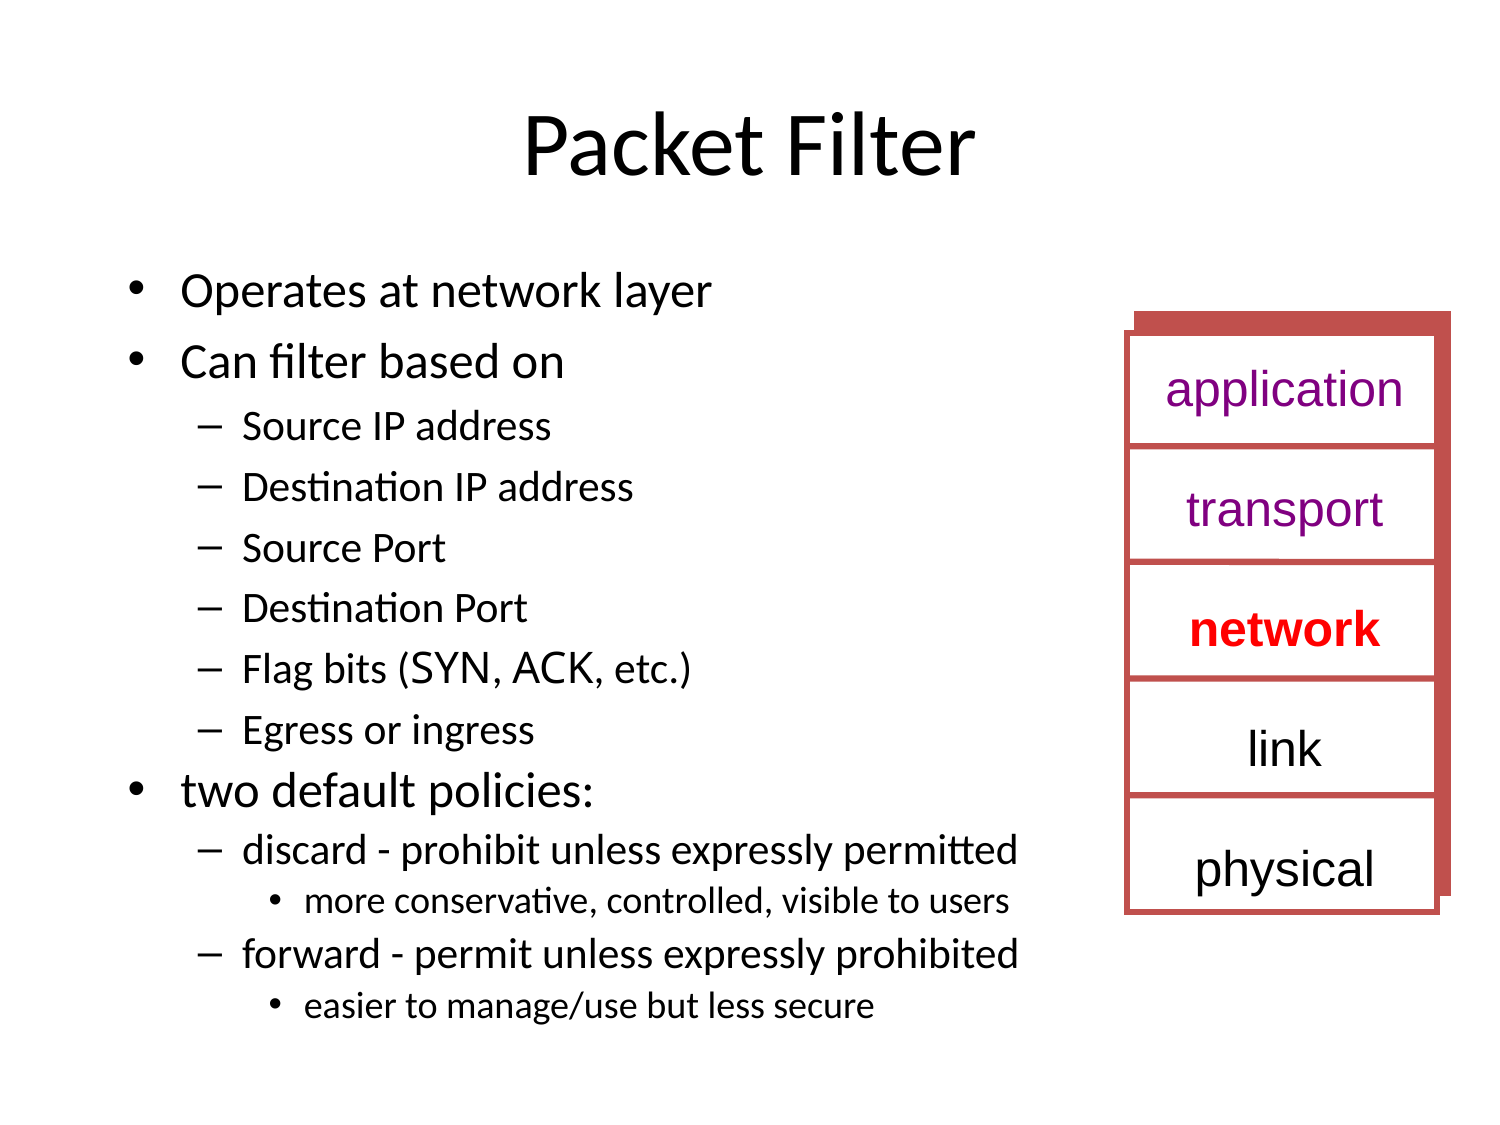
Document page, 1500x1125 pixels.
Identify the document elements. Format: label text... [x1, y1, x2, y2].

list Operates at network layer Can filter based on Source IP address Destination IP address Source Port Destination Port Flag bits (SYN, ACK, etc.) Egress or ingress two default policies: discard - prohibit unless expressly permitted more conservative, controlled, visible to users forward - permit unless expressly prohibited easier to manage/use but less secure [112, 249, 1113, 1050]
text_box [1125, 332, 1438, 913]
title Packet Filter [75, 45, 1425, 233]
text_box [1137, 313, 1448, 894]
